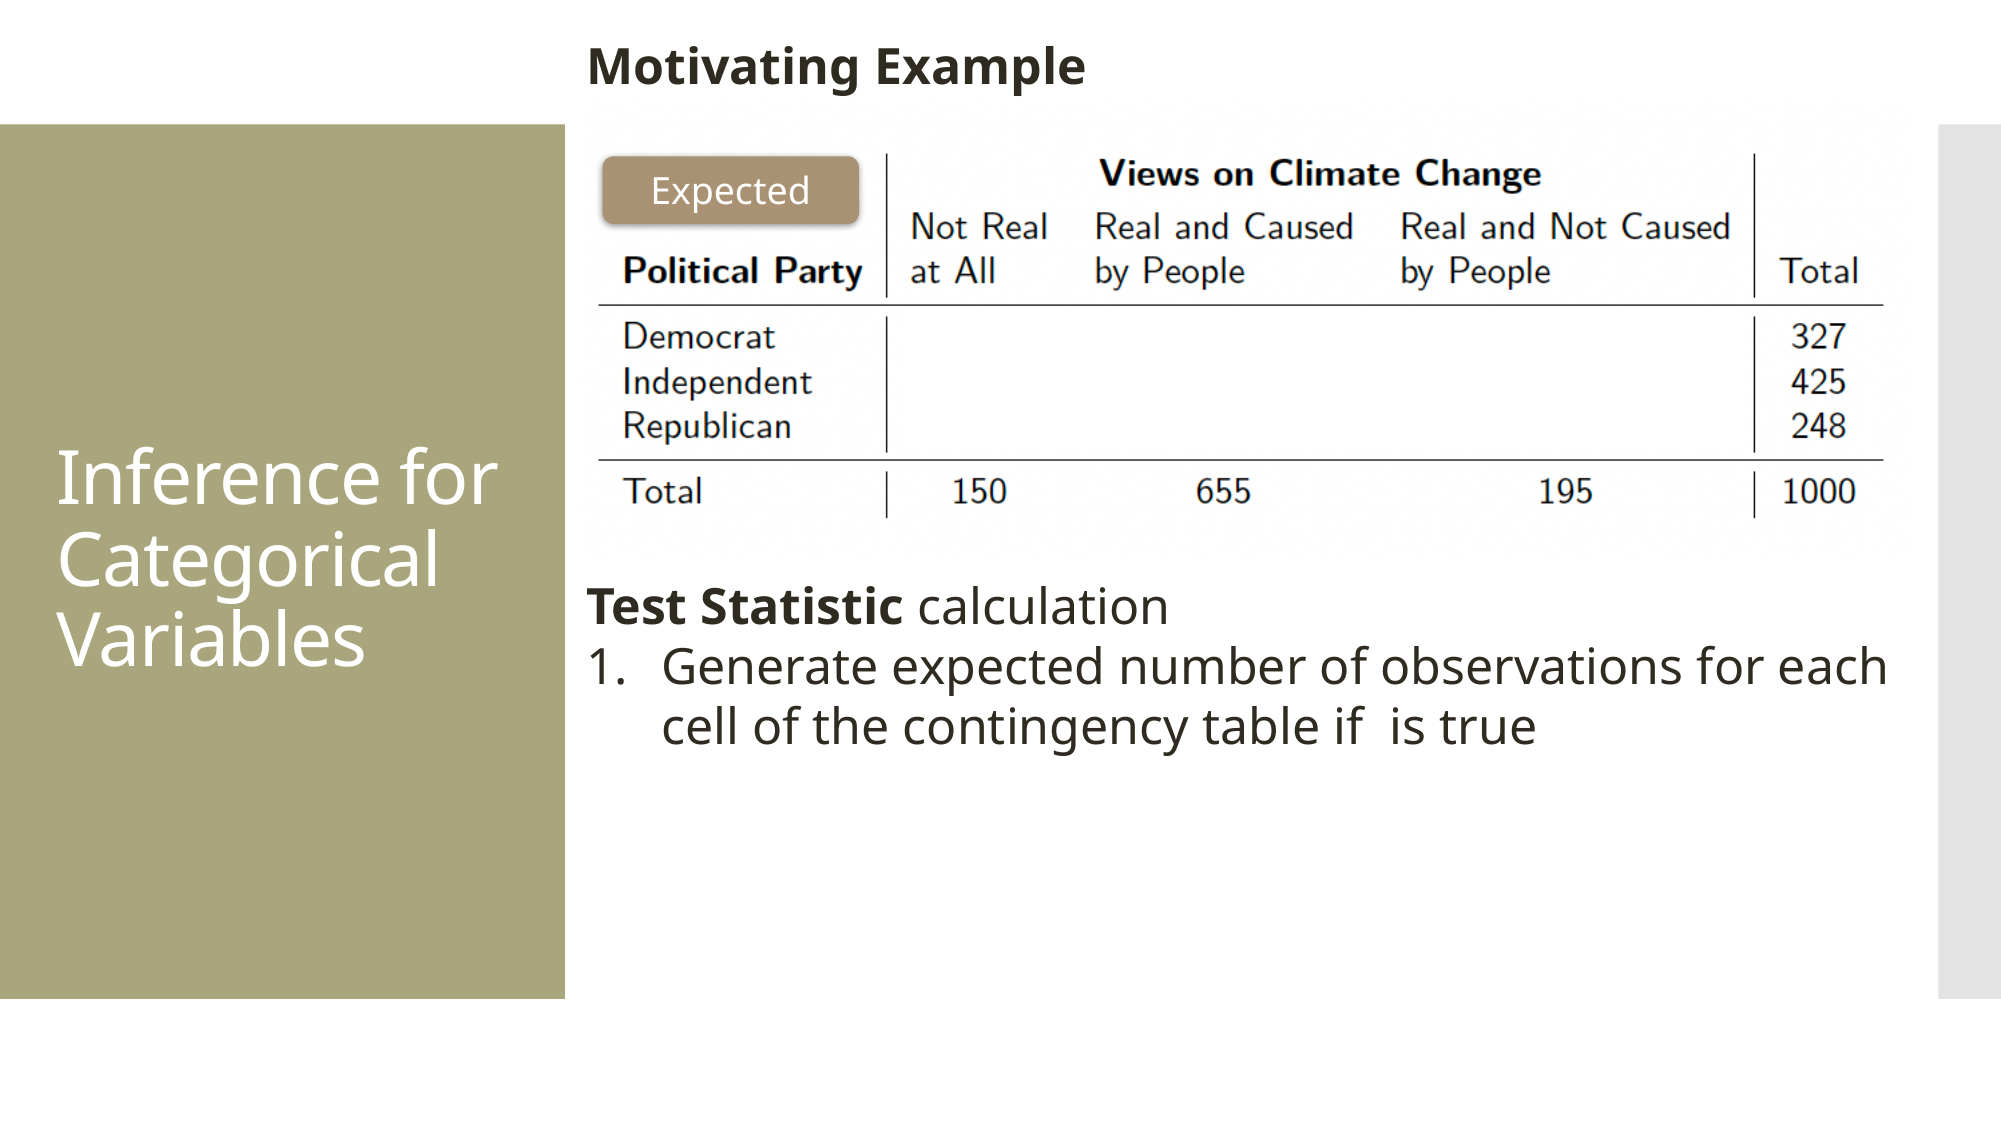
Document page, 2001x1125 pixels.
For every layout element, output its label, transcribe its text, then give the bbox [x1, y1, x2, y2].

title Inference for Categorical Variables [41, 184, 525, 940]
picture [580, 98, 1913, 557]
